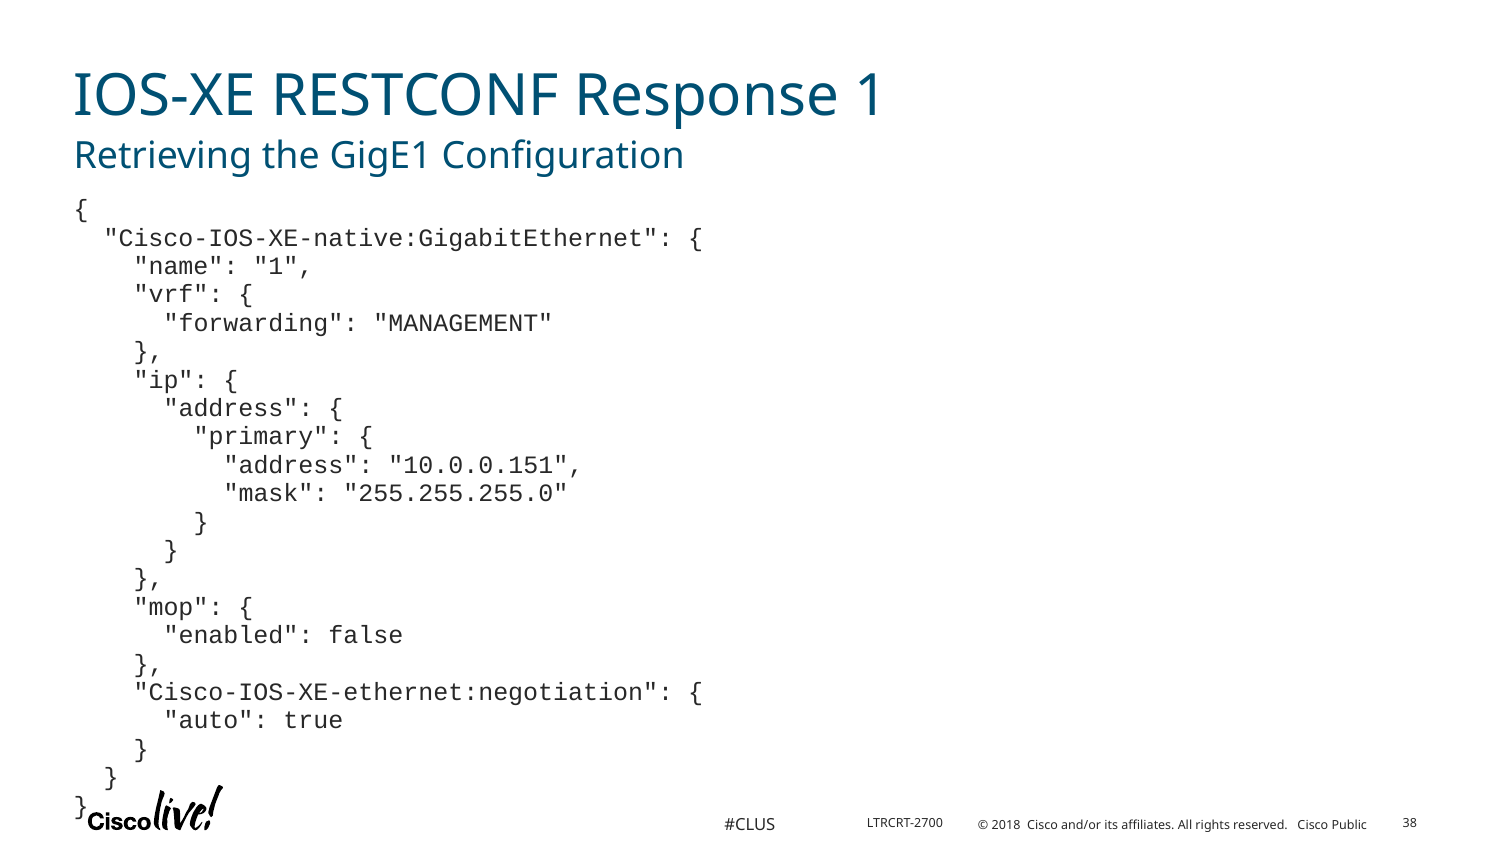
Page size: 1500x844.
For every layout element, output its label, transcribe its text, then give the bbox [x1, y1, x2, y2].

footer LTRCRT-2700 [856, 811, 975, 838]
title IOS-XE RESTCONF Response 1 [58, 63, 1455, 127]
slide_number 38 [1373, 800, 1432, 844]
list { "Cisco-IOS-XE-native:GigabitEthernet": { "name": "1", "vrf": { "forwarding": "MANAGEMENT" }, "ip": { "address": { "primary": { "address": "10.0.0.151", "mask": "255.255.255.0" } } }, "mop": { "enabled": false }, "Cisco-IOS-XE-ethernet:negotiation": { "auto": true } } } [58, 190, 1455, 785]
list Retrieving the GigE1 Configuration [58, 127, 1455, 190]
